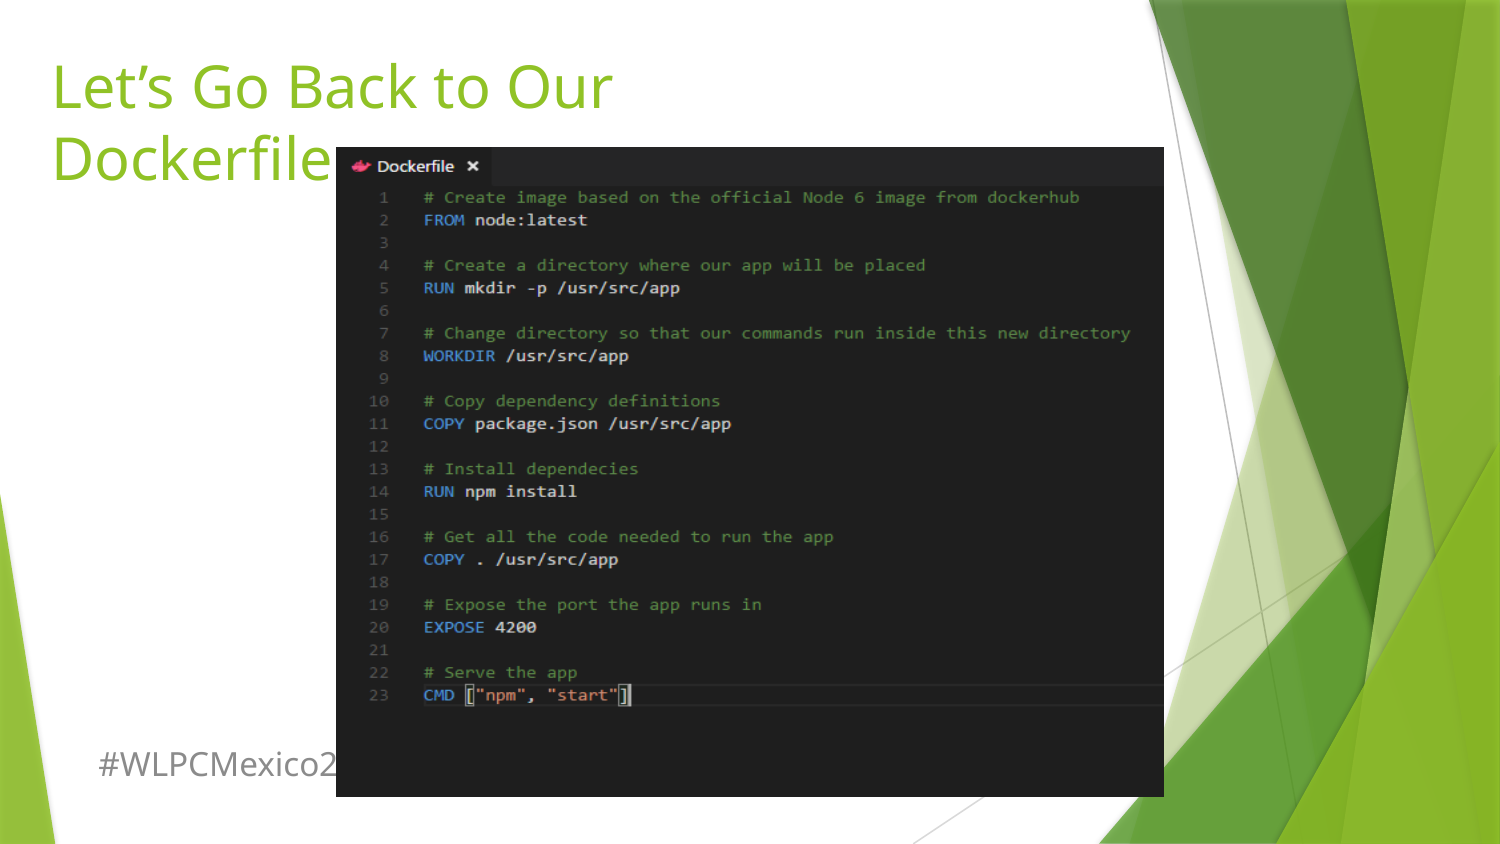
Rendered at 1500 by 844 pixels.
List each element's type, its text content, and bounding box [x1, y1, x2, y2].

footer #WLPCMexico2022 [83, 743, 330, 789]
picture [335, 147, 1165, 798]
title Let’s Go Back to Our Dockerfile [49, 46, 893, 192]
